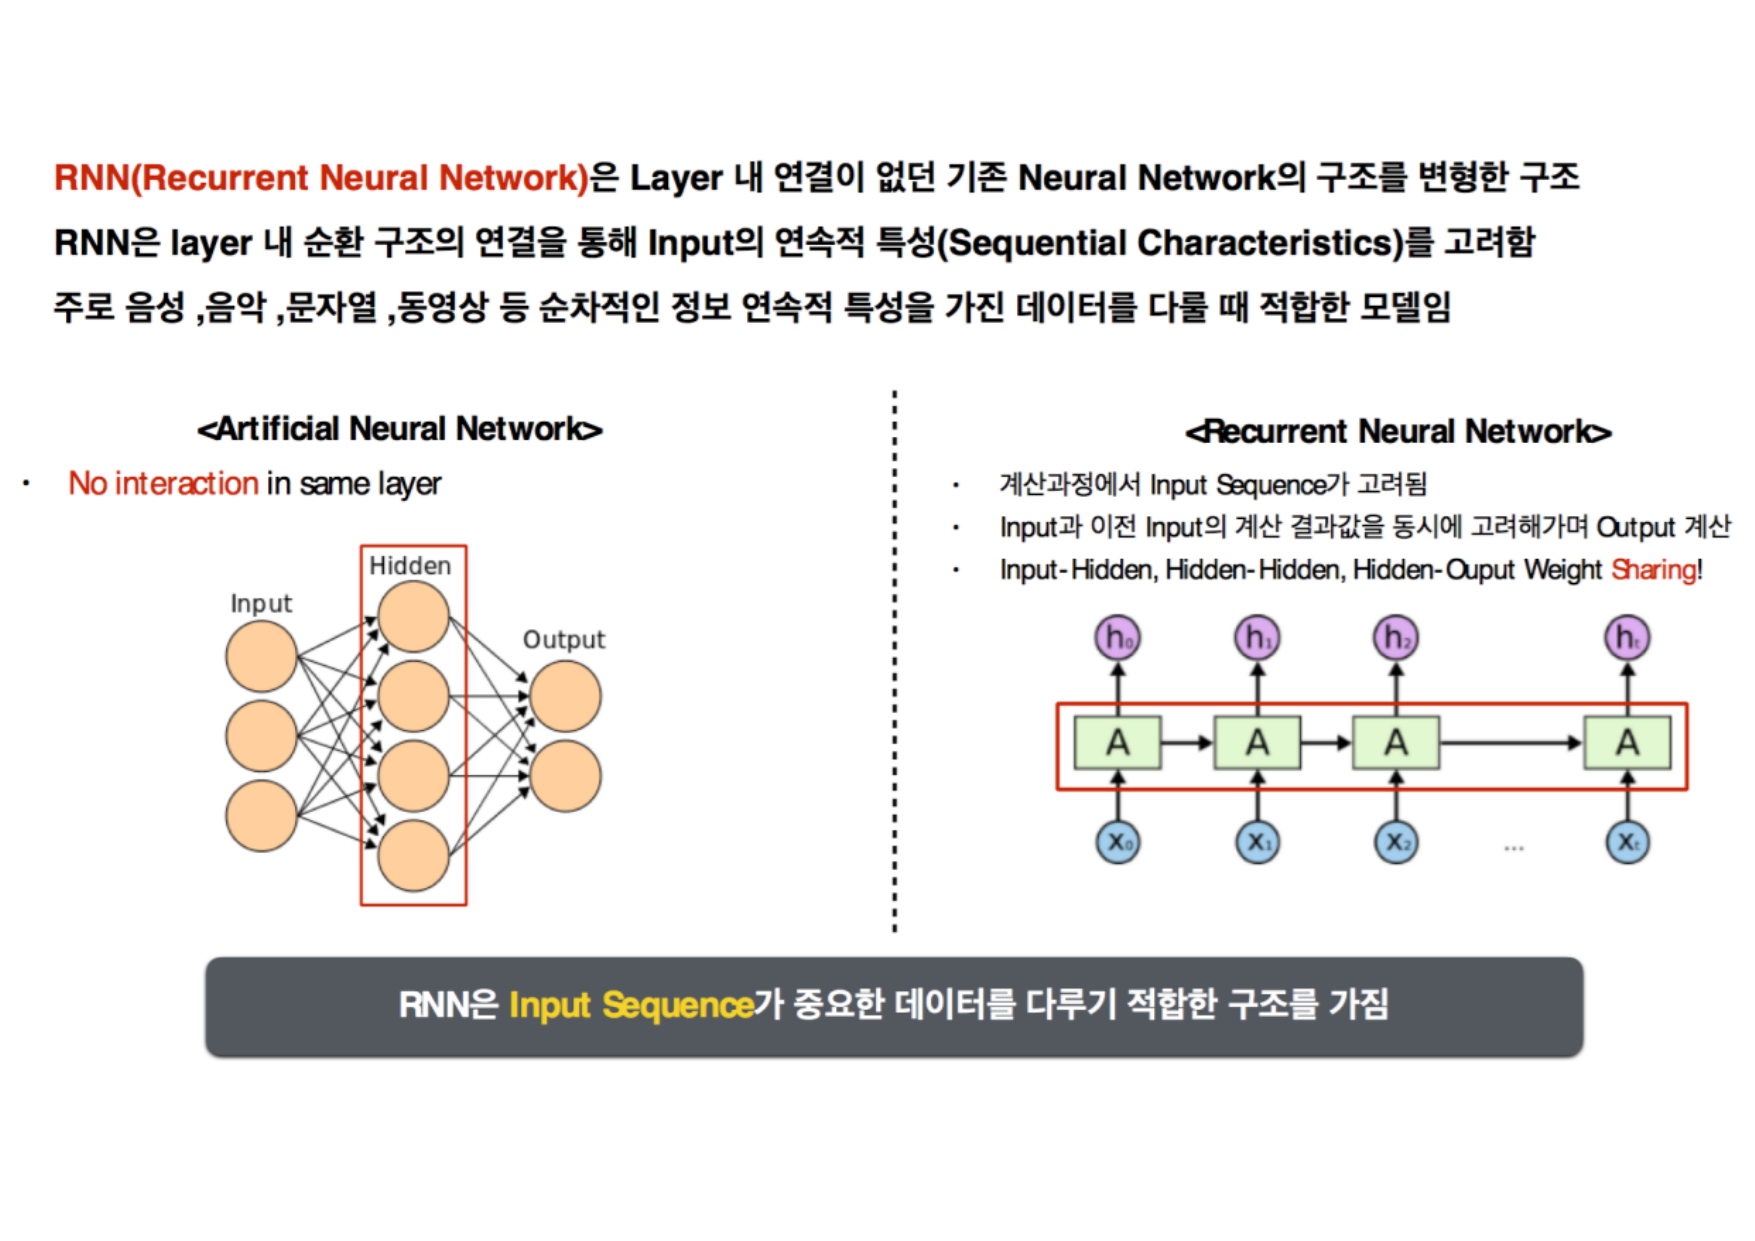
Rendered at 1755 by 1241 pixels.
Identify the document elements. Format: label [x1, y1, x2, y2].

picture [0, 132, 1755, 1076]
